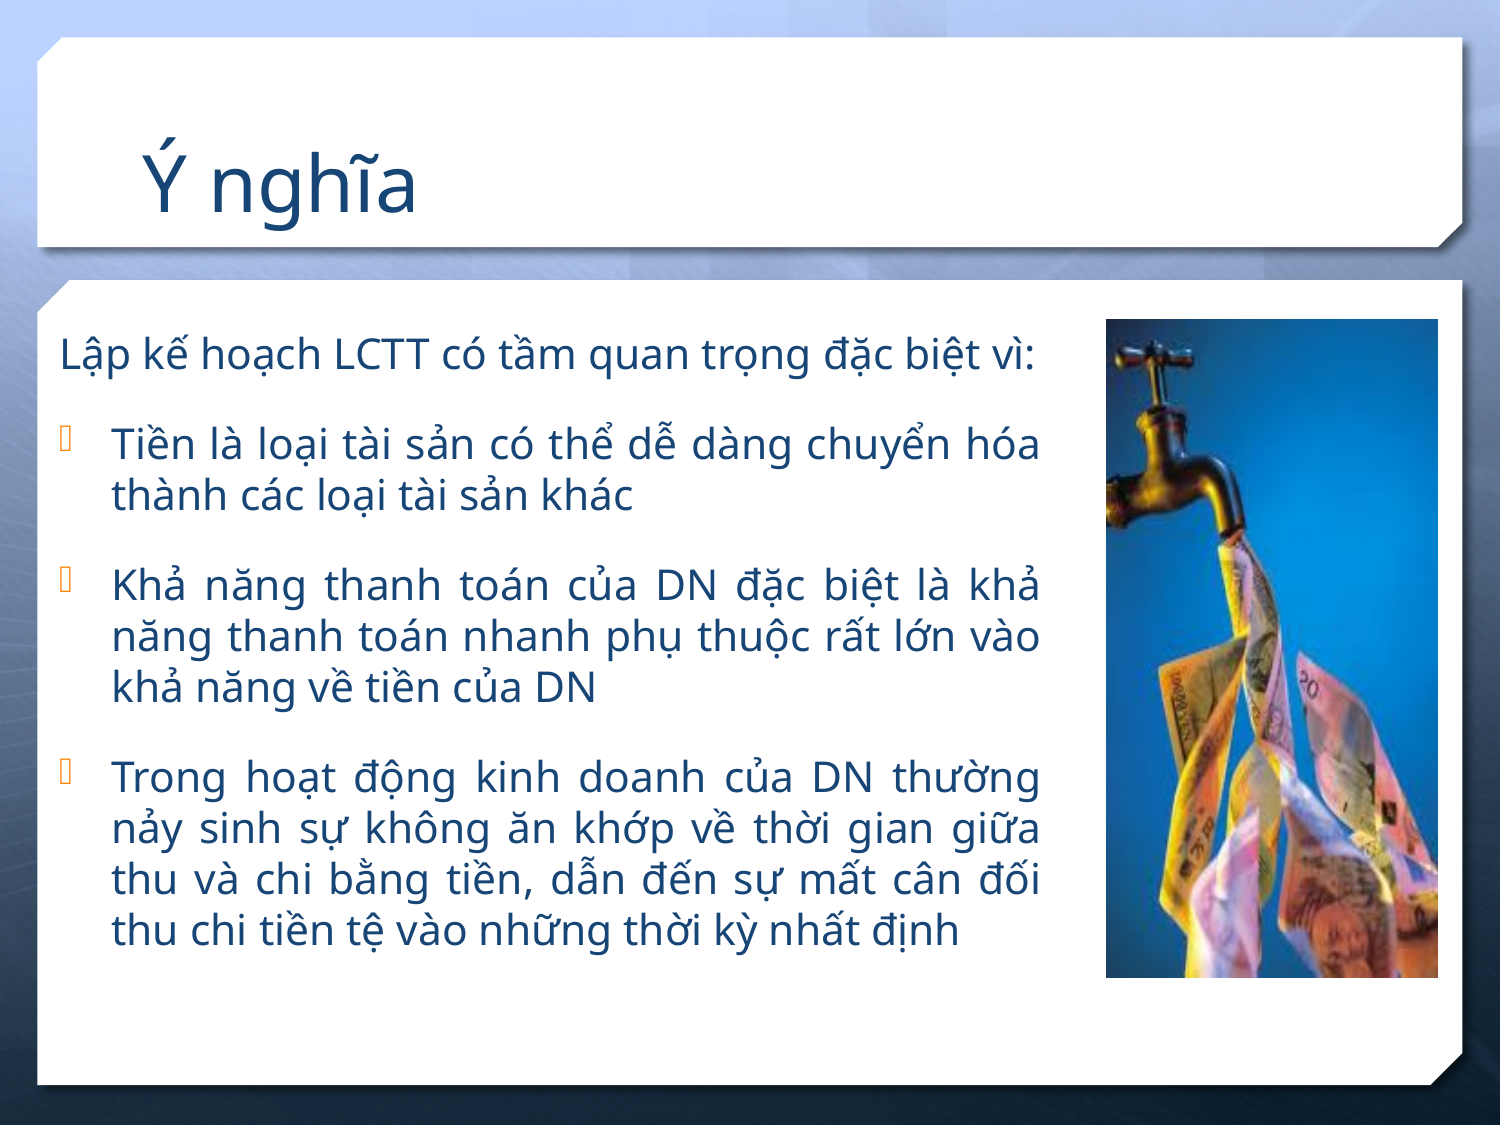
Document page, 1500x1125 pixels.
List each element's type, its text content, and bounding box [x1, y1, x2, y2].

list Lập kế hoạch LCTT có tầm quan trọng đặc biệt vì: Tiền là loại tài sản có thể dễ dàng chuyển hóa thành các loại tài sản khác Khả năng thanh toán của DN đặc biệt là khả năng thanh toán nhanh phụ thuộc rất lớn vào khả năng về tiền của DN Trong hoạt động kinh doanh của DN thường nảy sinh sự không ăn khớp về thời gian giữa thu và chi bằng tiền, dẫn đến sự mất cân đối thu chi tiền tệ vào những thời kỳ nhất định [44, 319, 1057, 978]
title Ý nghĩa [127, 48, 1372, 236]
picture [1106, 319, 1439, 978]
